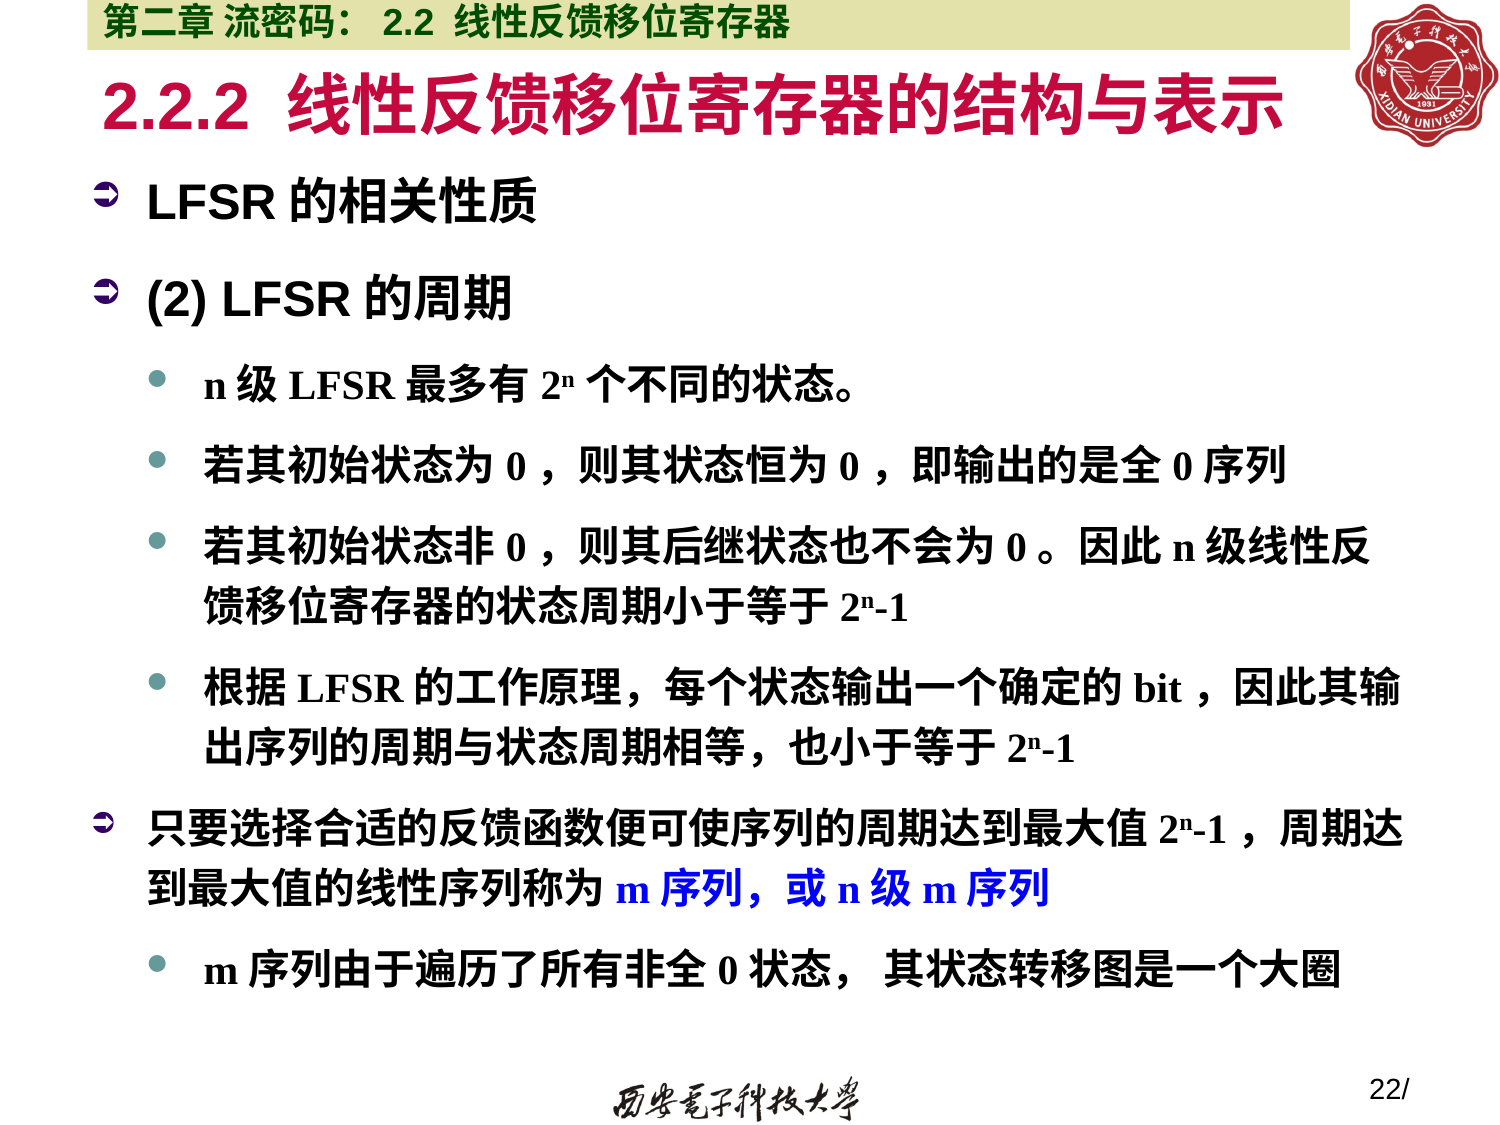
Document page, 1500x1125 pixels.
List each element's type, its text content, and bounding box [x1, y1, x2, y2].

picture [612, 1076, 863, 1125]
slide_number 22/ [1212, 1062, 1426, 1113]
title 2.2.2 线性反馈移位寄存器的结构与表示 [87, 62, 1351, 149]
text_box 第二章 流密码：2.2 线性反馈移位寄存器 [87, 0, 1350, 50]
list LFSR的相关性质 (2) LFSR的周期 n级LFSR最多有2n个不同的状态。 若其初始状态为0，则其状态恒为0，即输出的是全0序列 若其初始状态非0，则其后继状态也不会为0。因此n级线性反馈移位寄存器的状态周期小于等于2n-1 根据LFSR的工作原理，每个状态输出一个确定的bit，因此其输出序列的周期与状态周期相等，也小于等于2n-1 只要选择合适的反馈函数便可使序列的周期达到最大值2n-1，周期达到最大值的线性序列称为m序列，或n级m序列 m序列由于遍历了所有非全0状态， 其状态转移图是一个大圈 [74, 149, 1426, 1051]
picture [1350, 0, 1500, 150]
